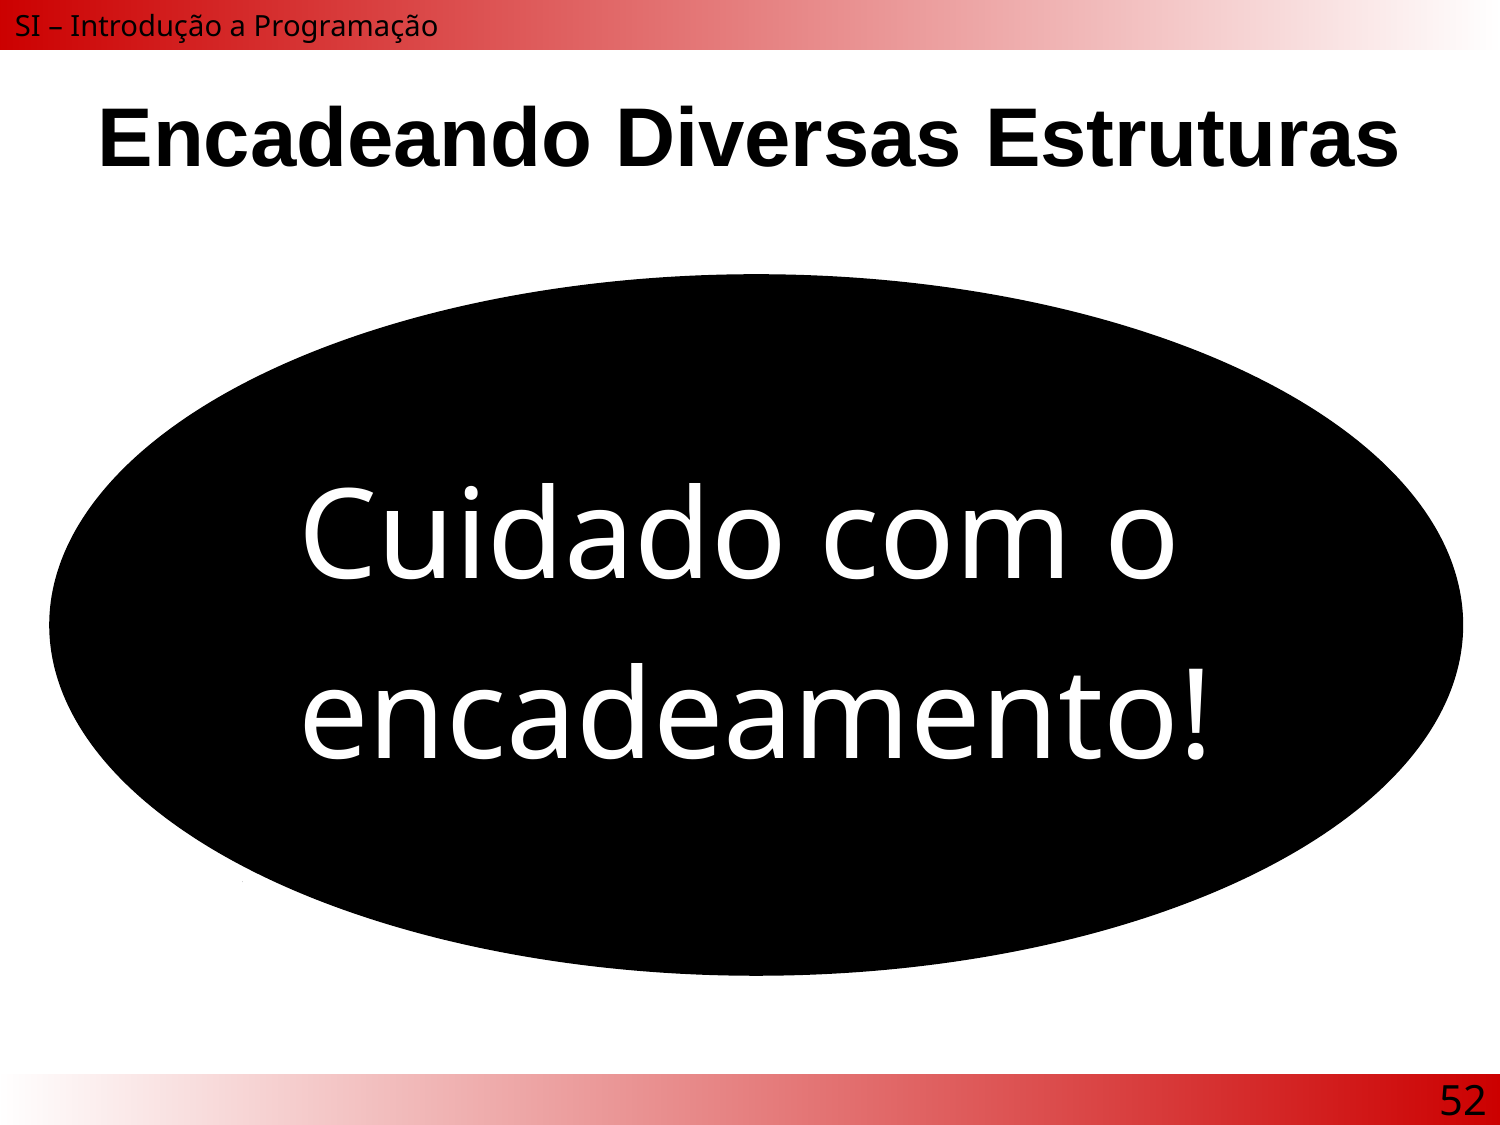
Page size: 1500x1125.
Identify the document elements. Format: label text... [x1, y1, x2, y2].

slide_number 52 [1299, 1065, 1500, 1125]
title Encadeando Diversas Estruturas [0, 77, 1500, 188]
text_box Cuidado com o encadeamento! [49, 274, 1463, 976]
